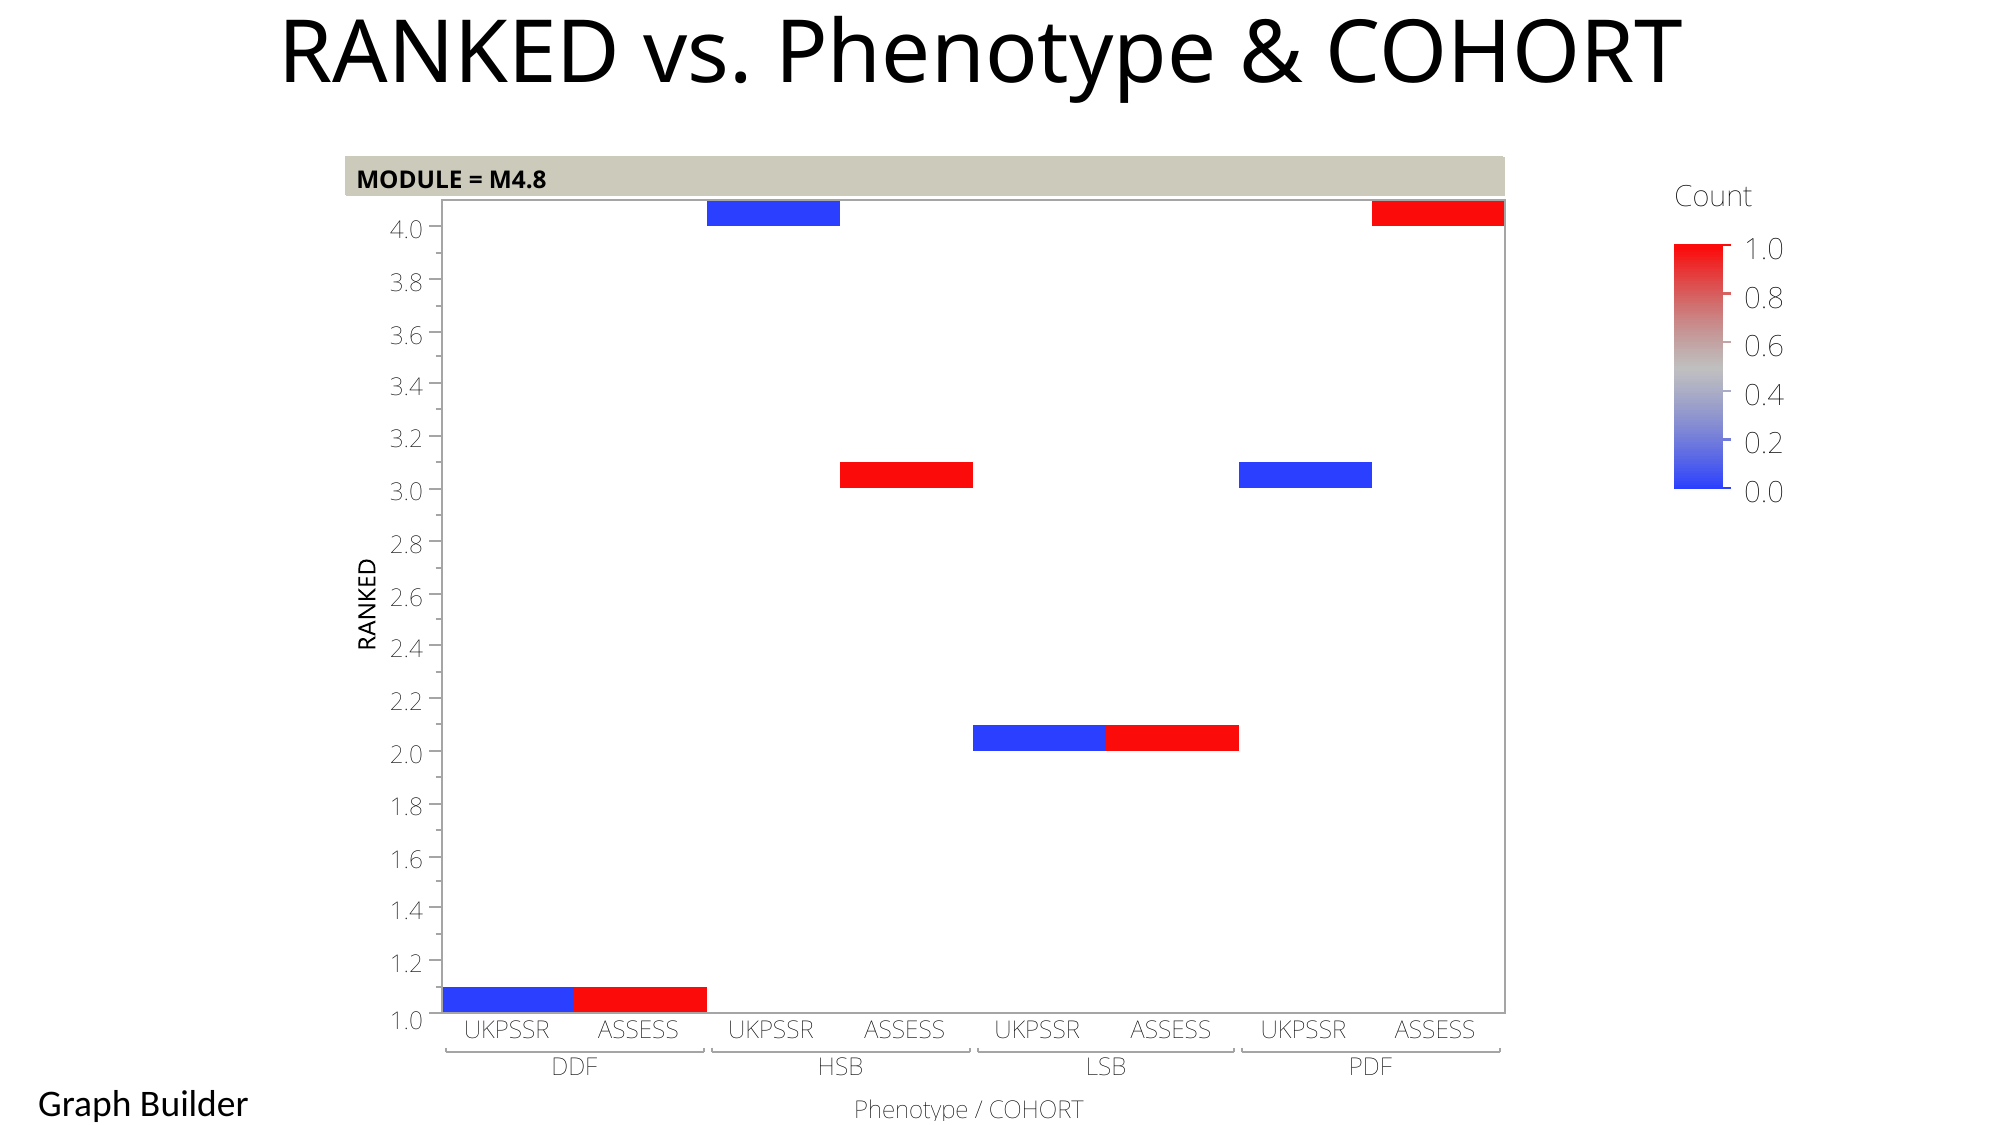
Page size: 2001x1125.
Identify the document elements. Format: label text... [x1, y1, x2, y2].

title RANKED vs. Phenotype & COHORT [0, 0, 1963, 110]
picture [344, 155, 1527, 1125]
picture [1666, 155, 1834, 520]
text_box Graph Builder [38, 1079, 250, 1125]
